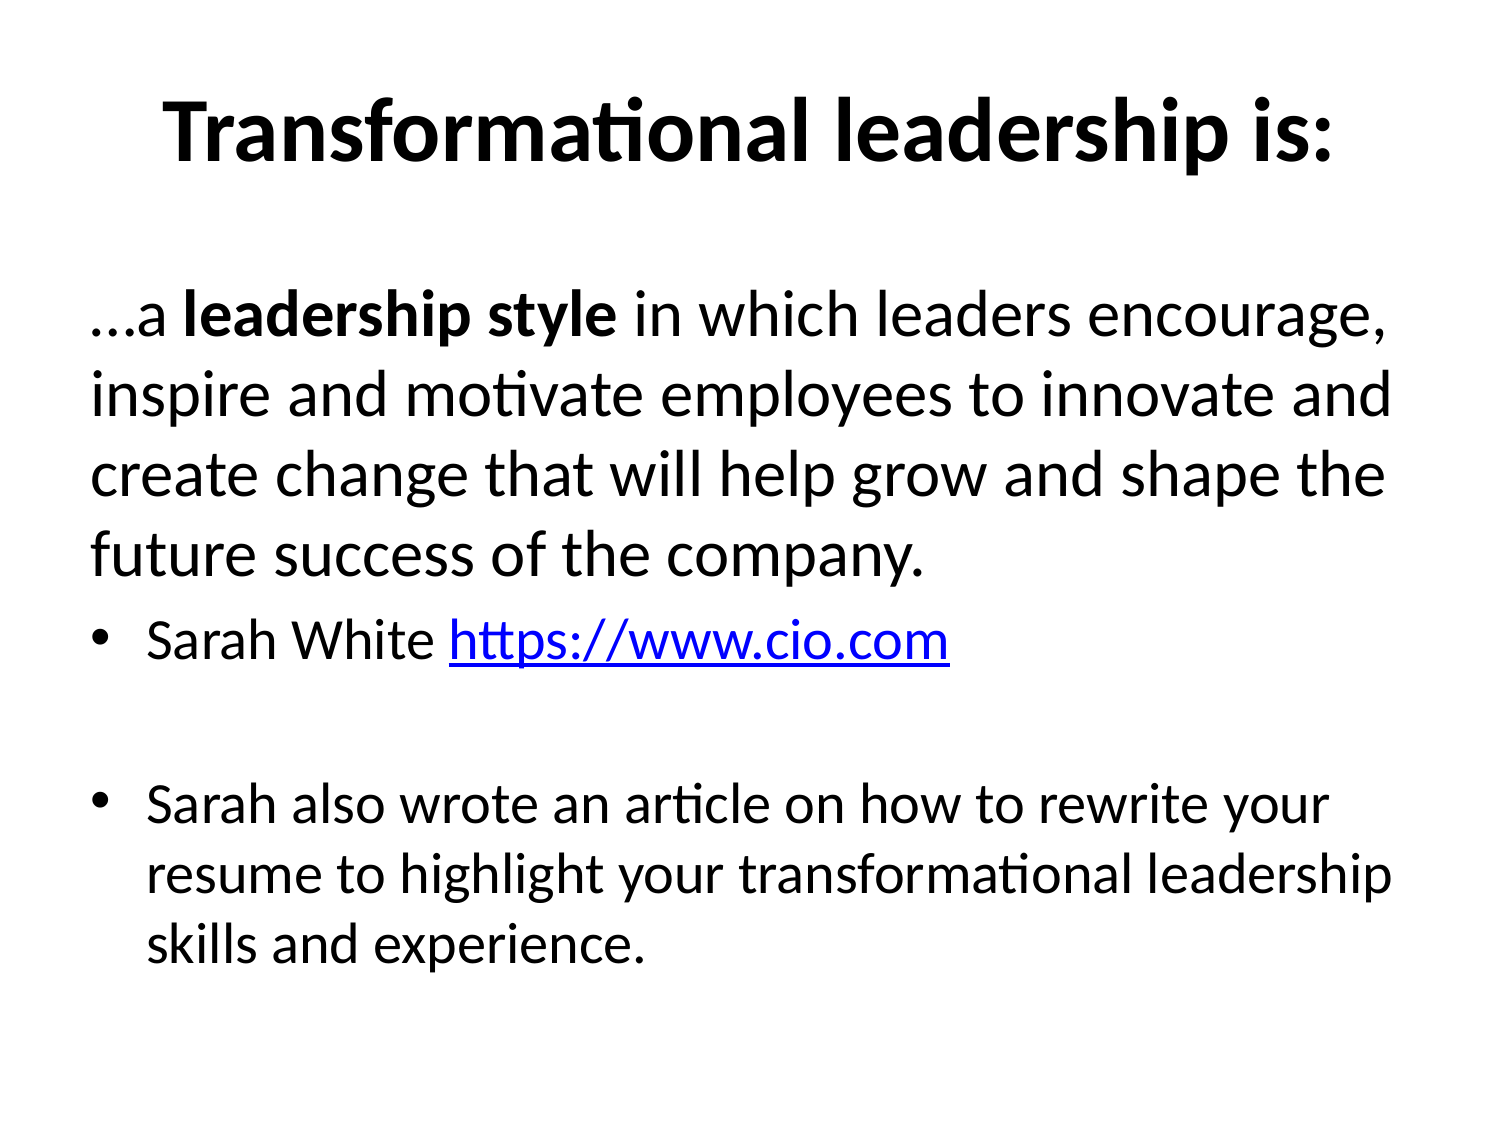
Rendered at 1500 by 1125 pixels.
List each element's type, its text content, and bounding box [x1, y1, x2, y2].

list …a leadership style in which leaders encourage, inspire and motivate employees to innovate and create change that will help grow and shape the future success of the company. Sarah White https://www.cio.com Sarah also wrote an article on how to rewrite your resume to highlight your transformational leadership skills and experience. [75, 262, 1425, 1005]
title Transformational leadership is: [75, 45, 1425, 233]
